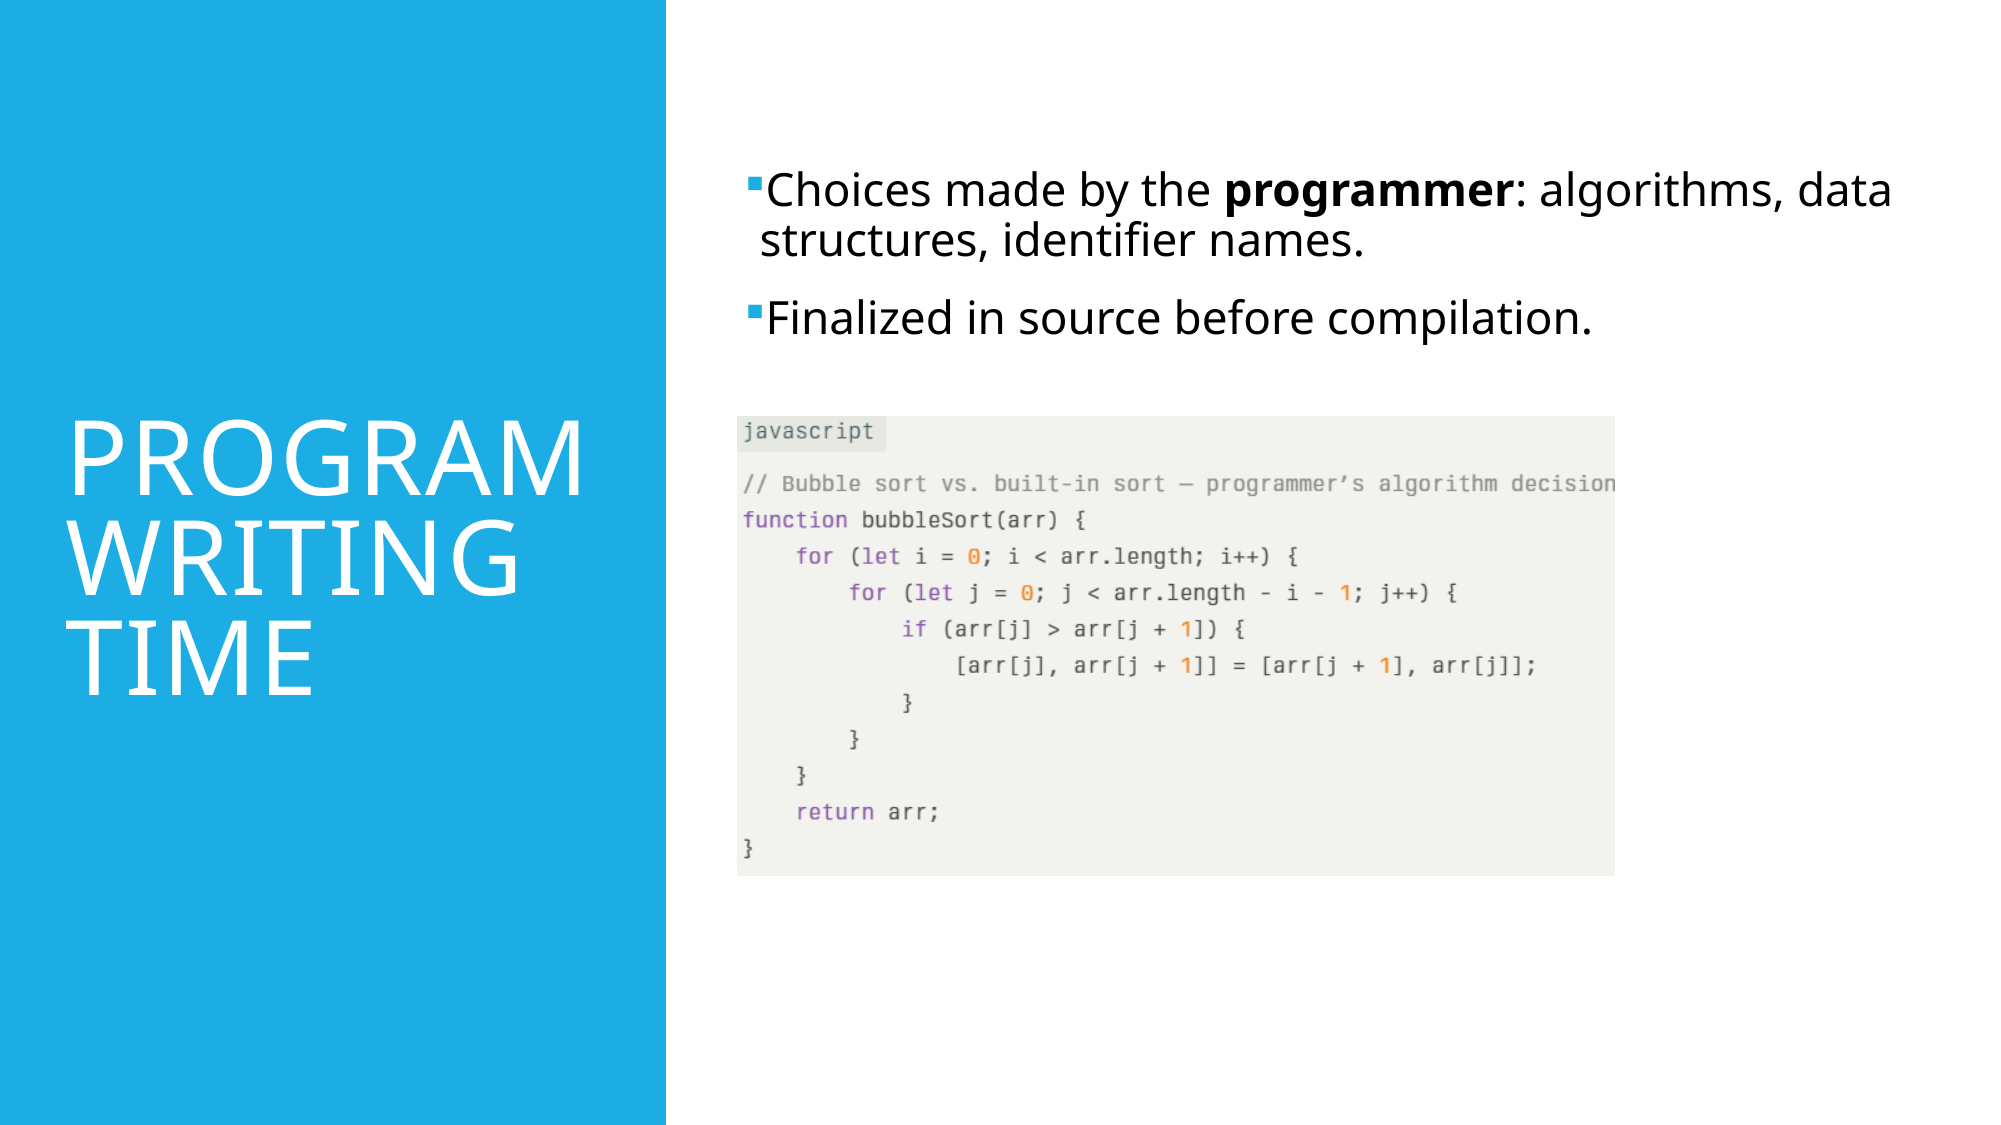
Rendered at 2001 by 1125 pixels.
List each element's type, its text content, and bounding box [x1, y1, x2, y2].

text_box [0, 0, 667, 1125]
picture [736, 416, 1615, 876]
list Choices made by the programmer: algorithms, data structures, identifier names. Finalized in source before compilation. [737, 159, 1914, 417]
title Program writing time [50, 104, 685, 1026]
